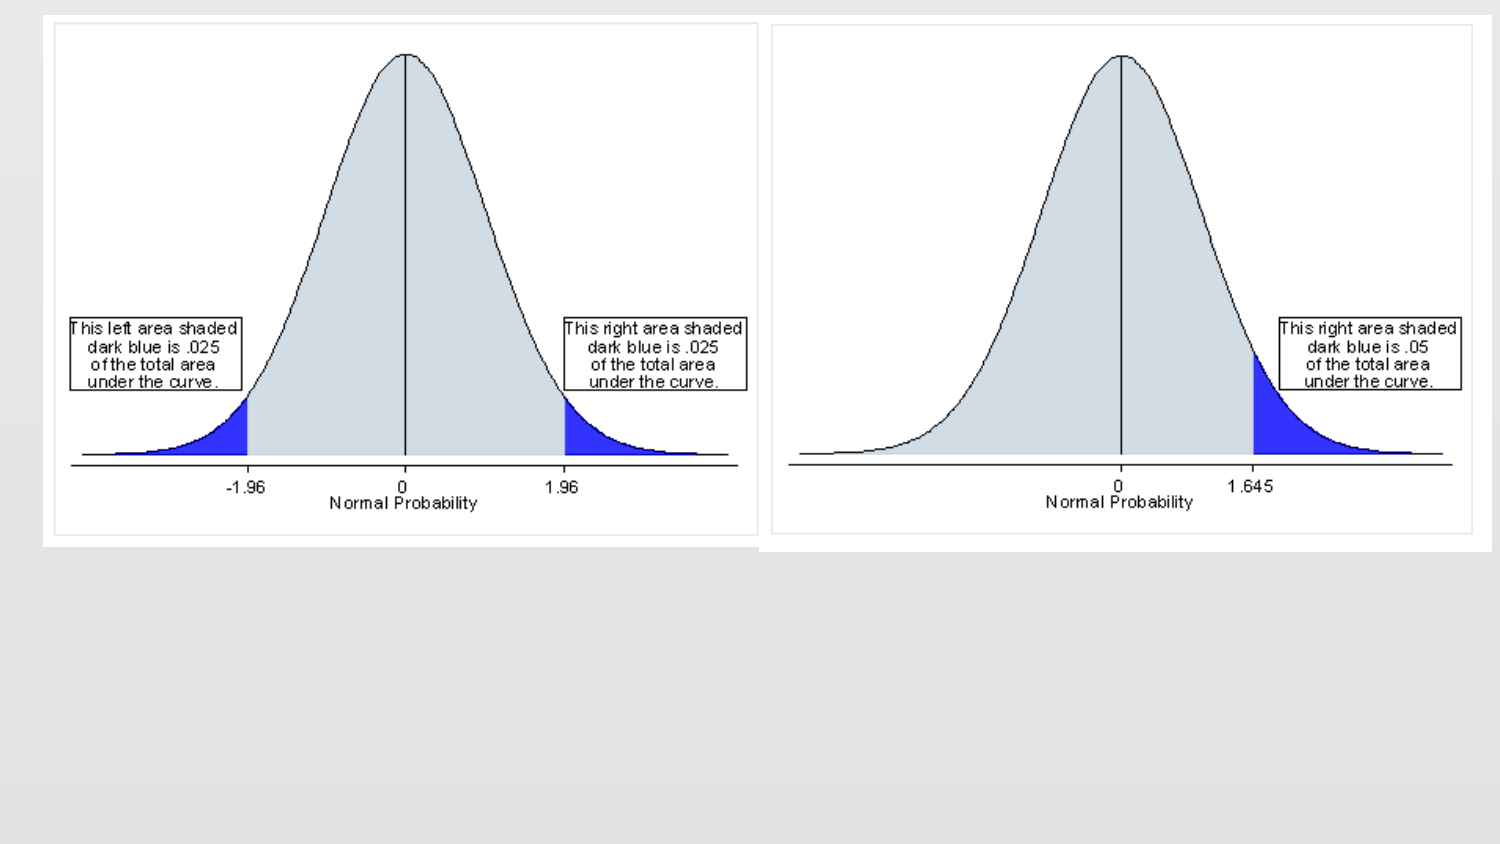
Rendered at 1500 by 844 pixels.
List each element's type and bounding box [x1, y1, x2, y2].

picture [43, 15, 1492, 552]
